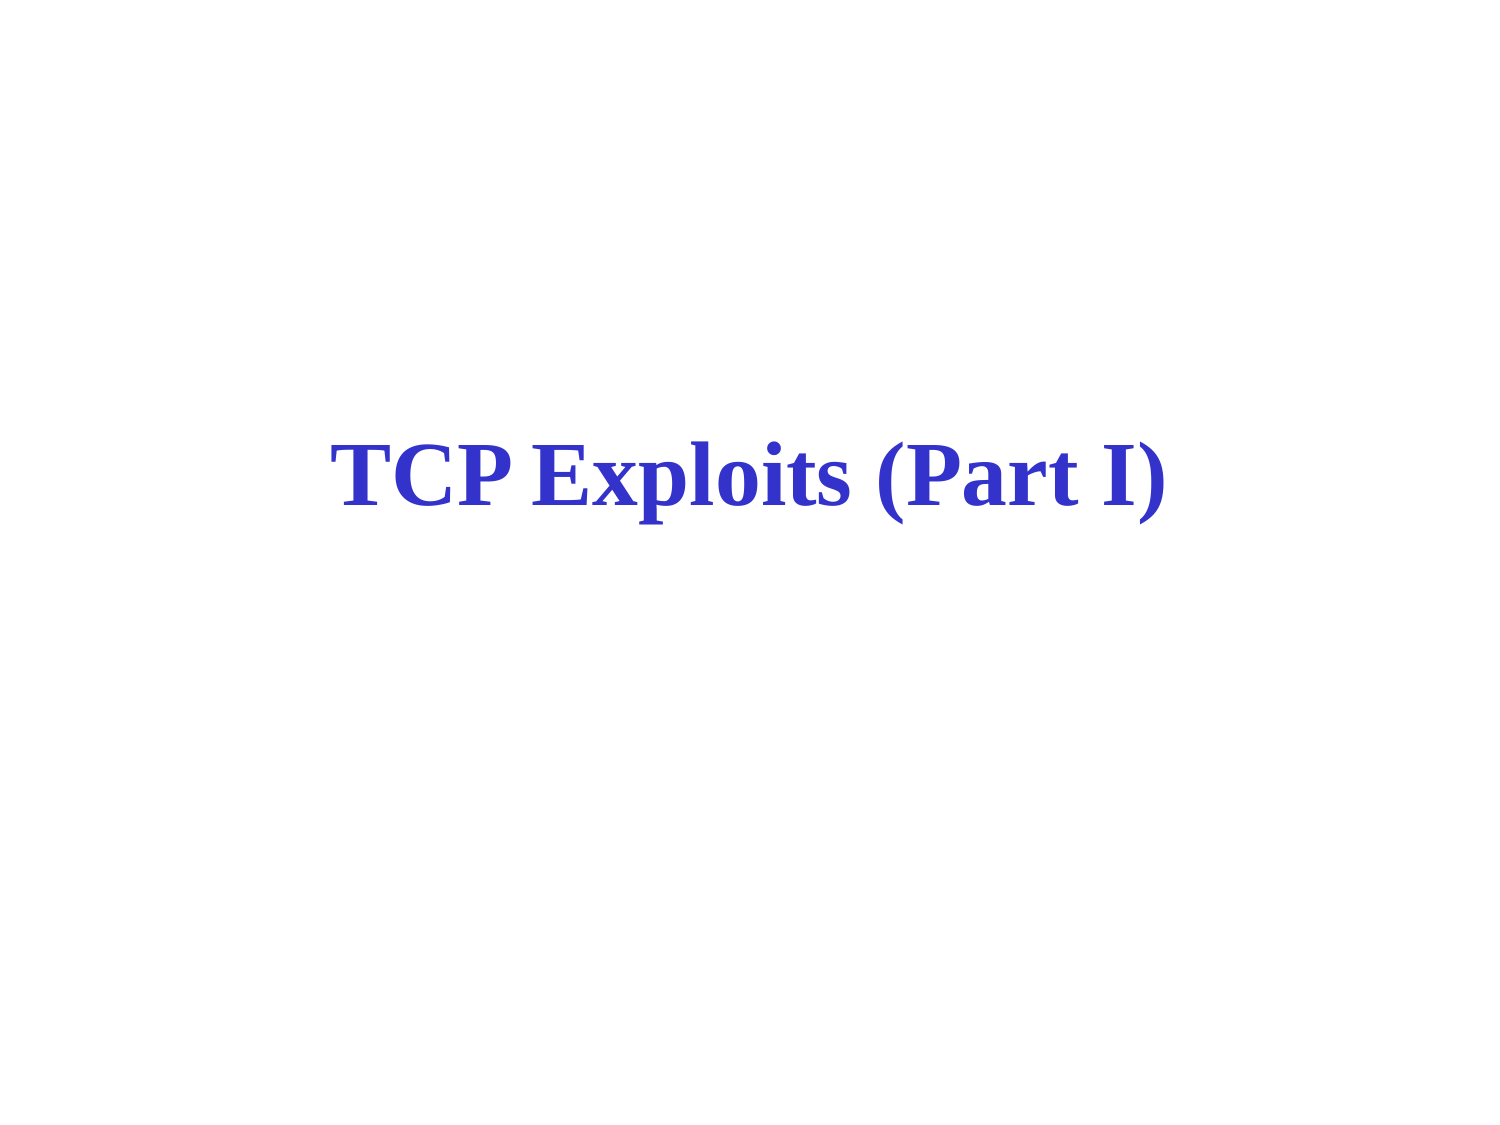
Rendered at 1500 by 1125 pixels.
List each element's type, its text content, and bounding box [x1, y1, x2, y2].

title TCP Exploits (Part I) [112, 374, 1388, 563]
